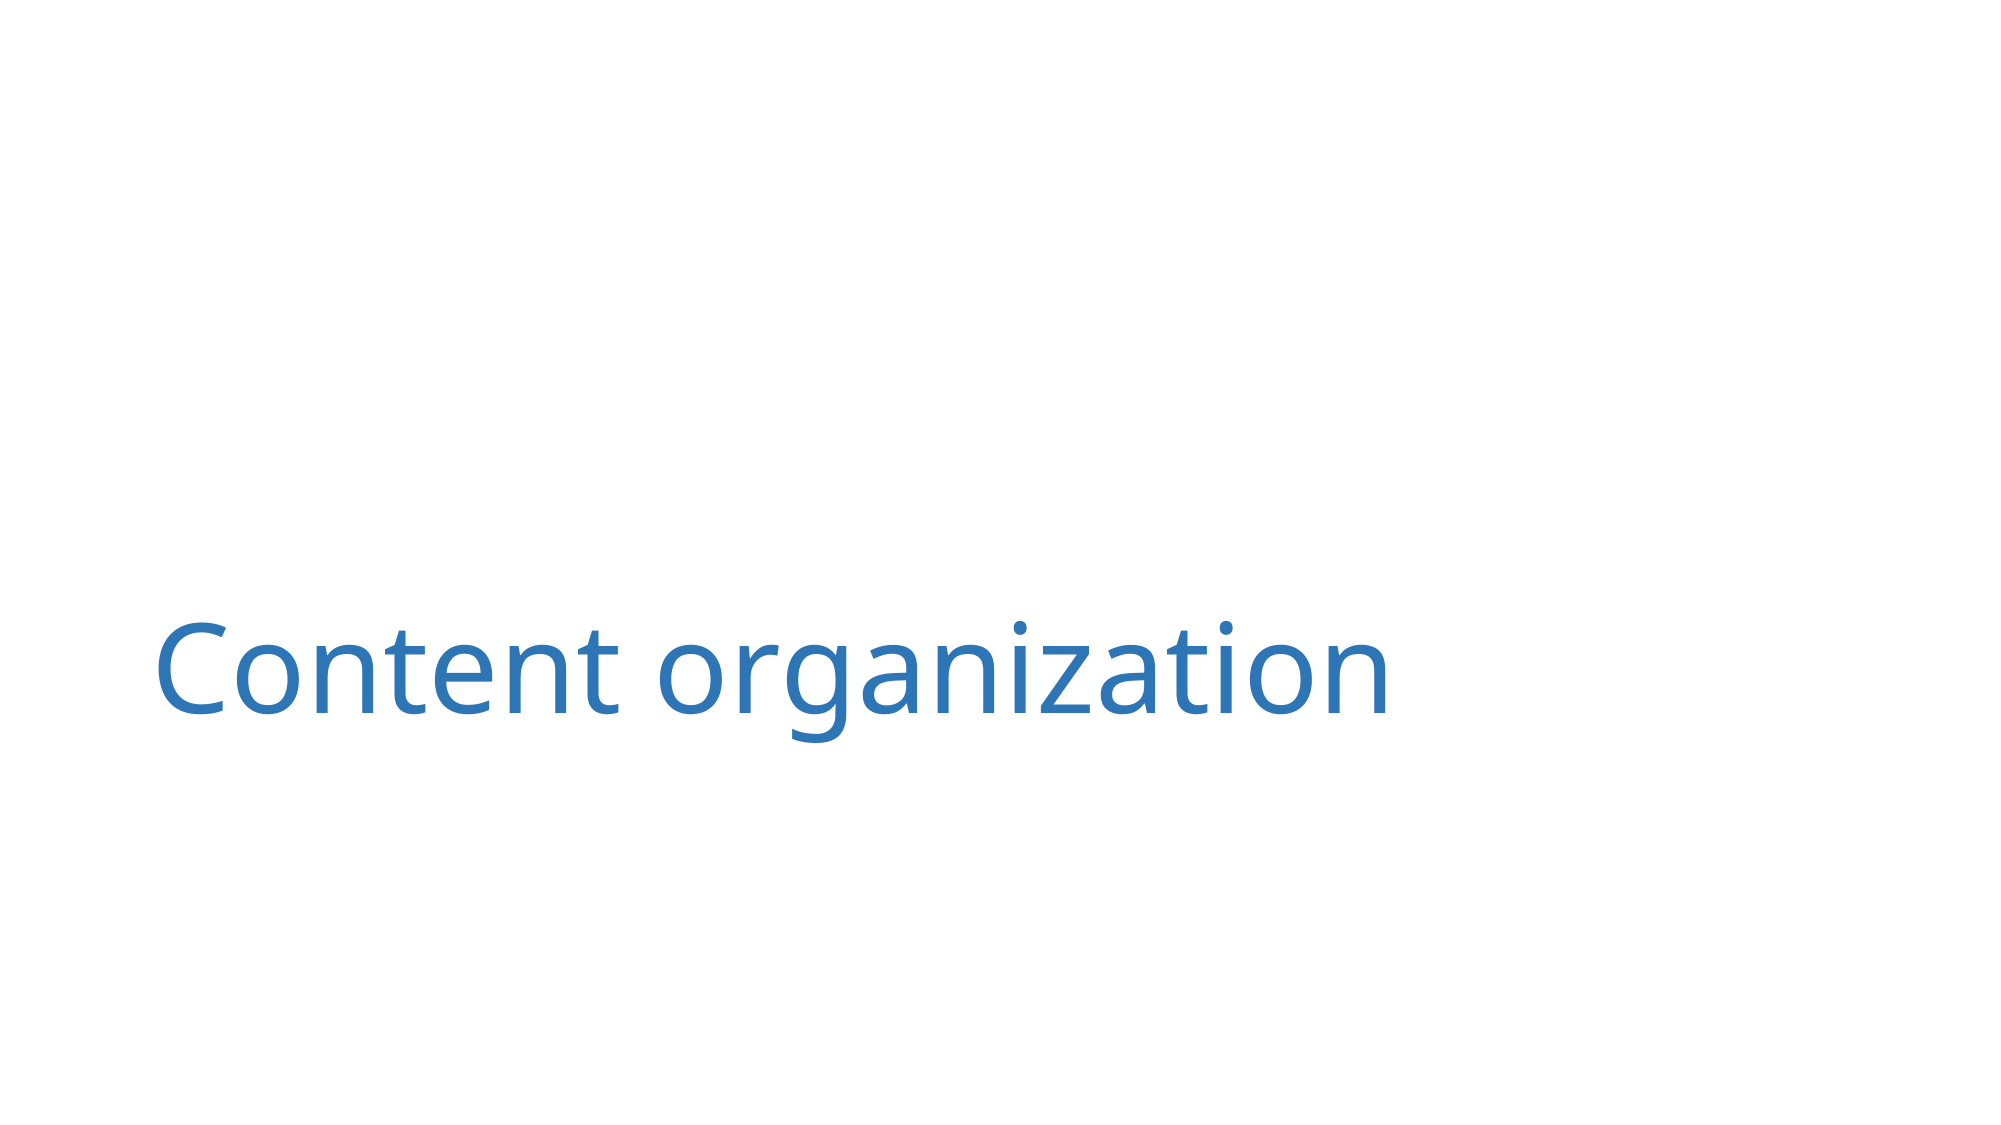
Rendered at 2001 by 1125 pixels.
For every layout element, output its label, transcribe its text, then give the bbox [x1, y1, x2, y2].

title Content organization [136, 280, 1862, 749]
